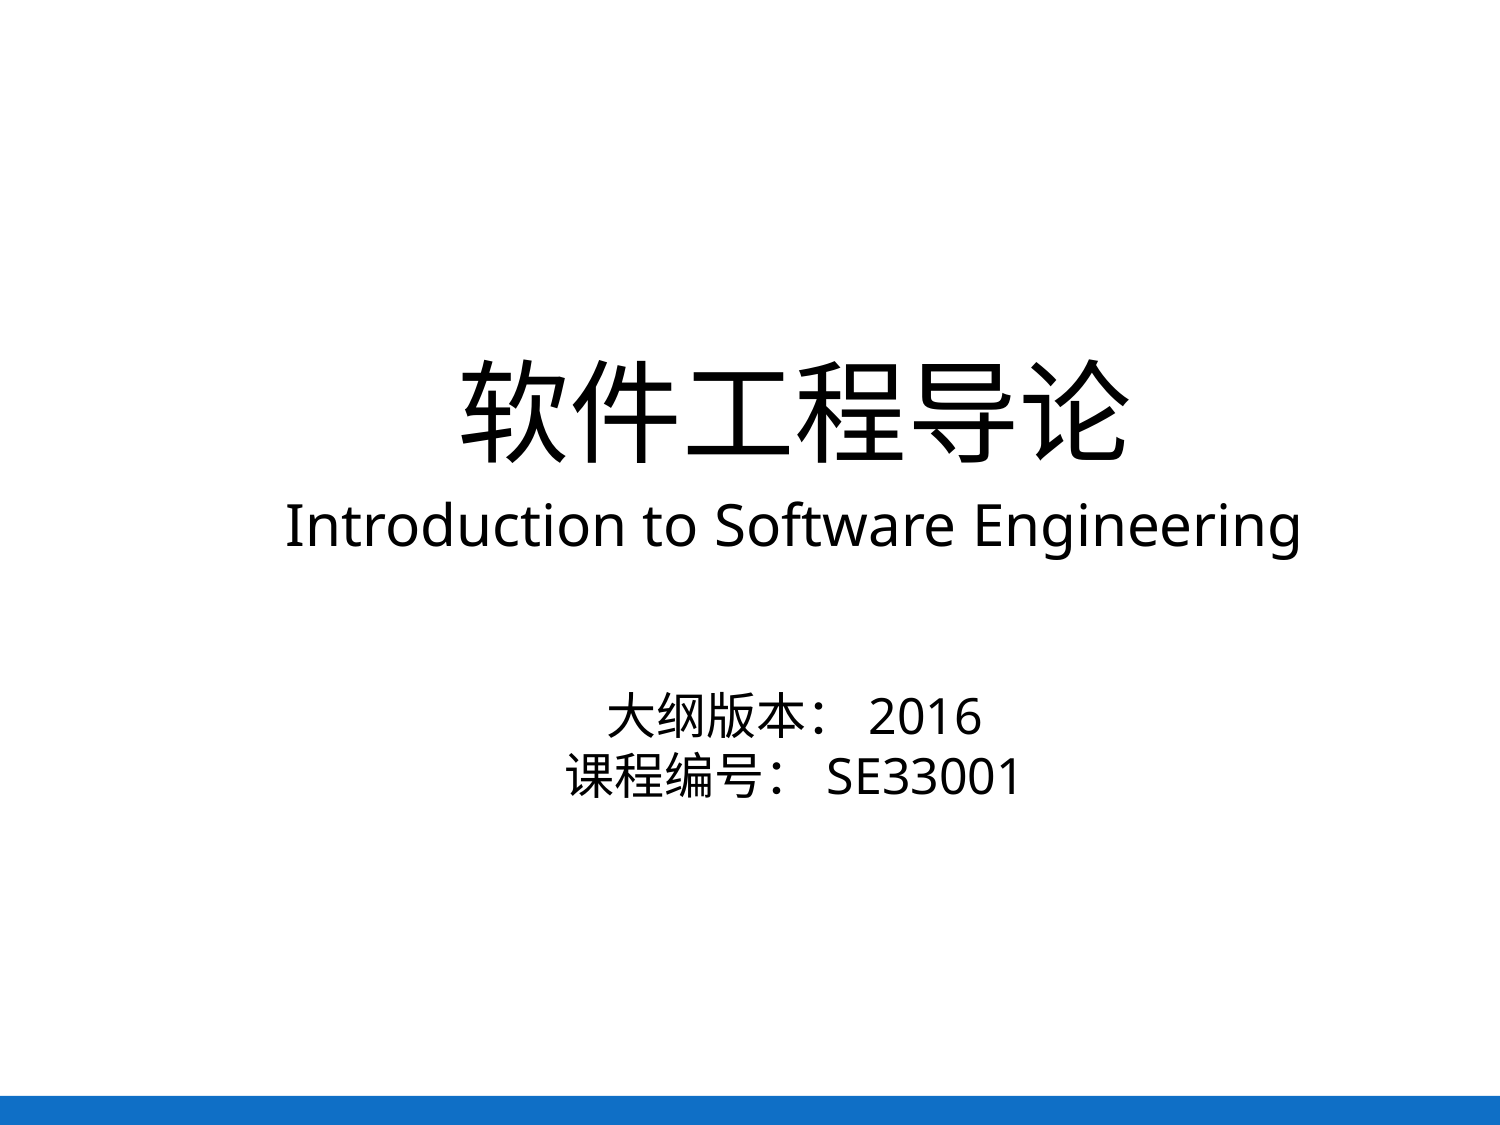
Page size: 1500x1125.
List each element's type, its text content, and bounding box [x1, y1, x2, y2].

text_box 大纲版本：2016 课程编号：SE33001 [363, 676, 1226, 812]
subtitle 软件工程导论 Introduction to Software Engineering [180, 334, 1409, 571]
